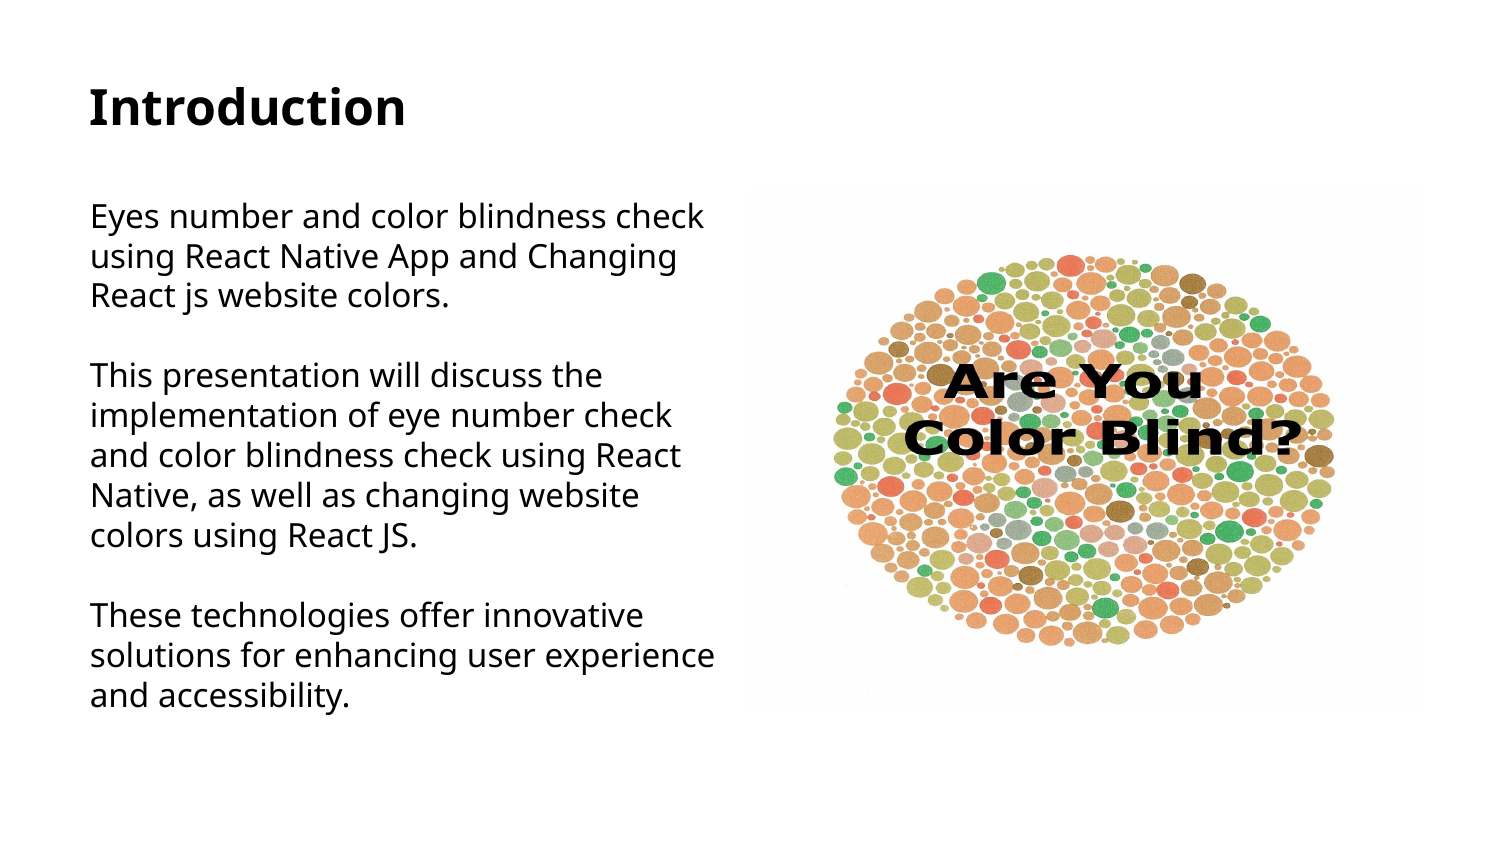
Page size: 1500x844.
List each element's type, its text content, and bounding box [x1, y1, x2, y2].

picture [749, 187, 1425, 713]
text_box Introduction [74, 37, 1425, 173]
text_box Eyes number and color blindness check using React Native App and Changing React js website colors. This presentation will discuss the implementation of eye number check and color blindness check using React Native, as well as changing website colors using React JS. These technologies offer innovative solutions for enhancing user experience and accessibility. [74, 187, 749, 713]
